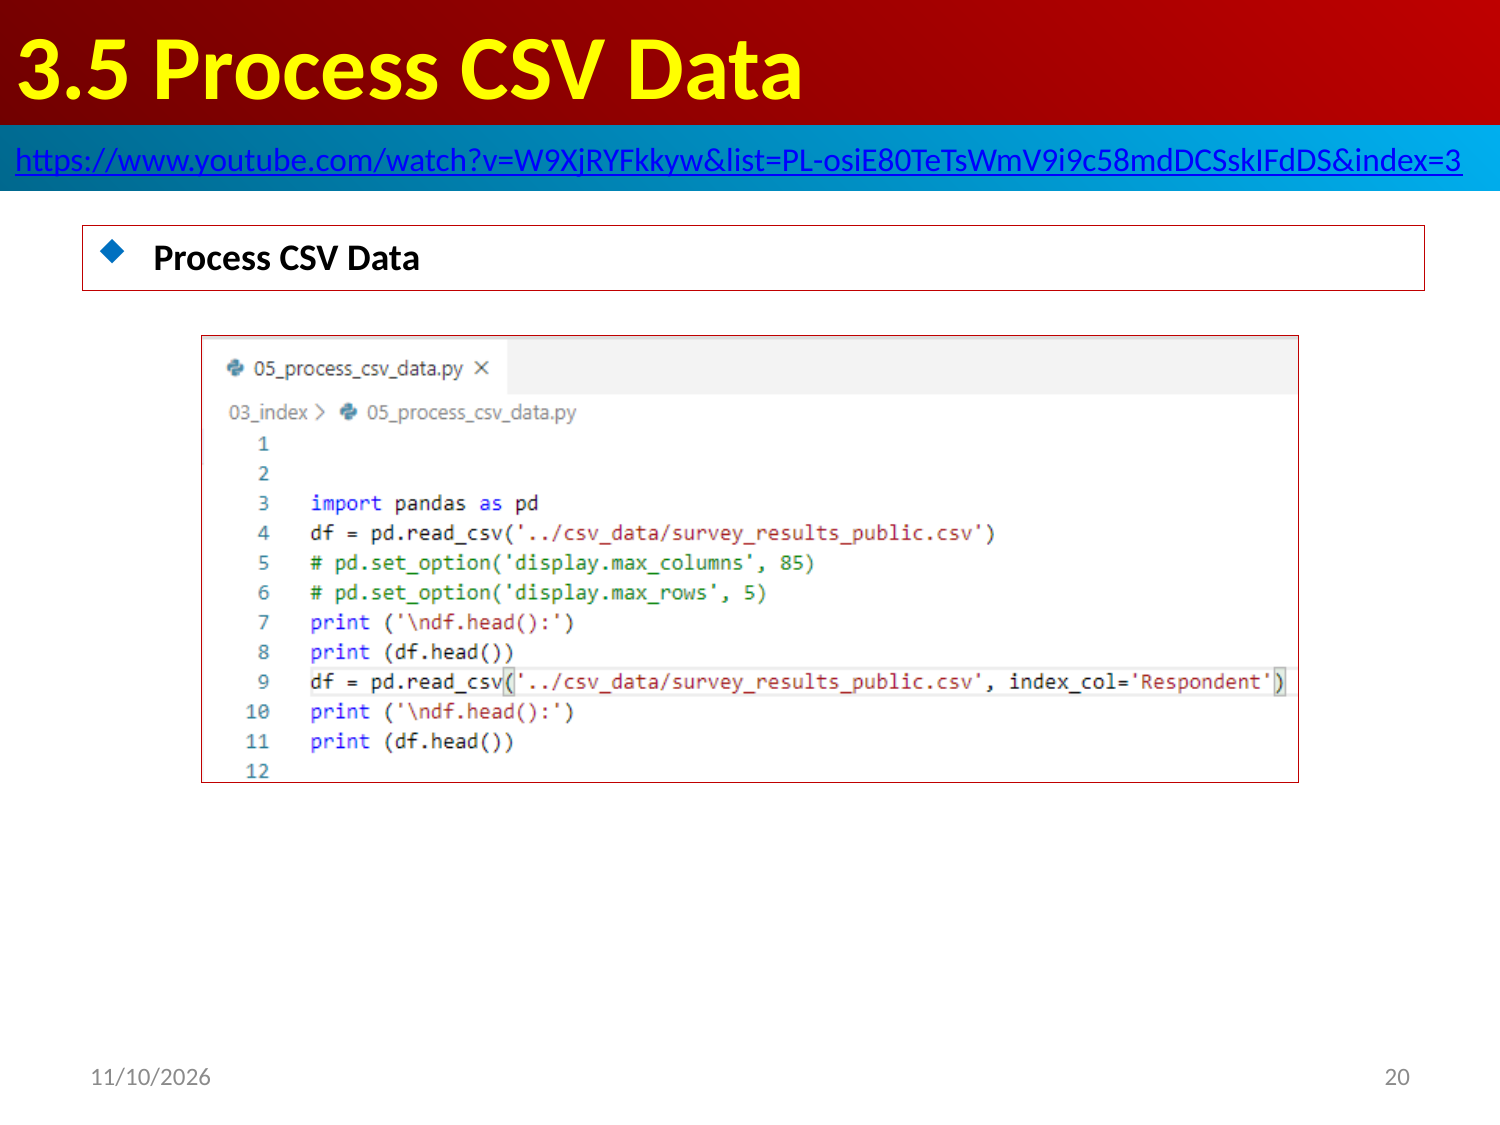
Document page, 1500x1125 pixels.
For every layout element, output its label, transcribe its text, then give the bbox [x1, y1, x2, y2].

text_box https://www.youtube.com/watch?v=W9XjRYFkkyw&list=PL-osiE80TeTsWmV9i9c58mdDCSskIFdDS&index=3 [0, 125, 1500, 191]
subtitle Process CSV Data [82, 225, 1425, 291]
title 3.5 Process CSV Data [0, 0, 1500, 125]
slide_number 20 [1074, 1042, 1425, 1109]
picture [201, 335, 1299, 783]
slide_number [75, 1042, 425, 1109]
